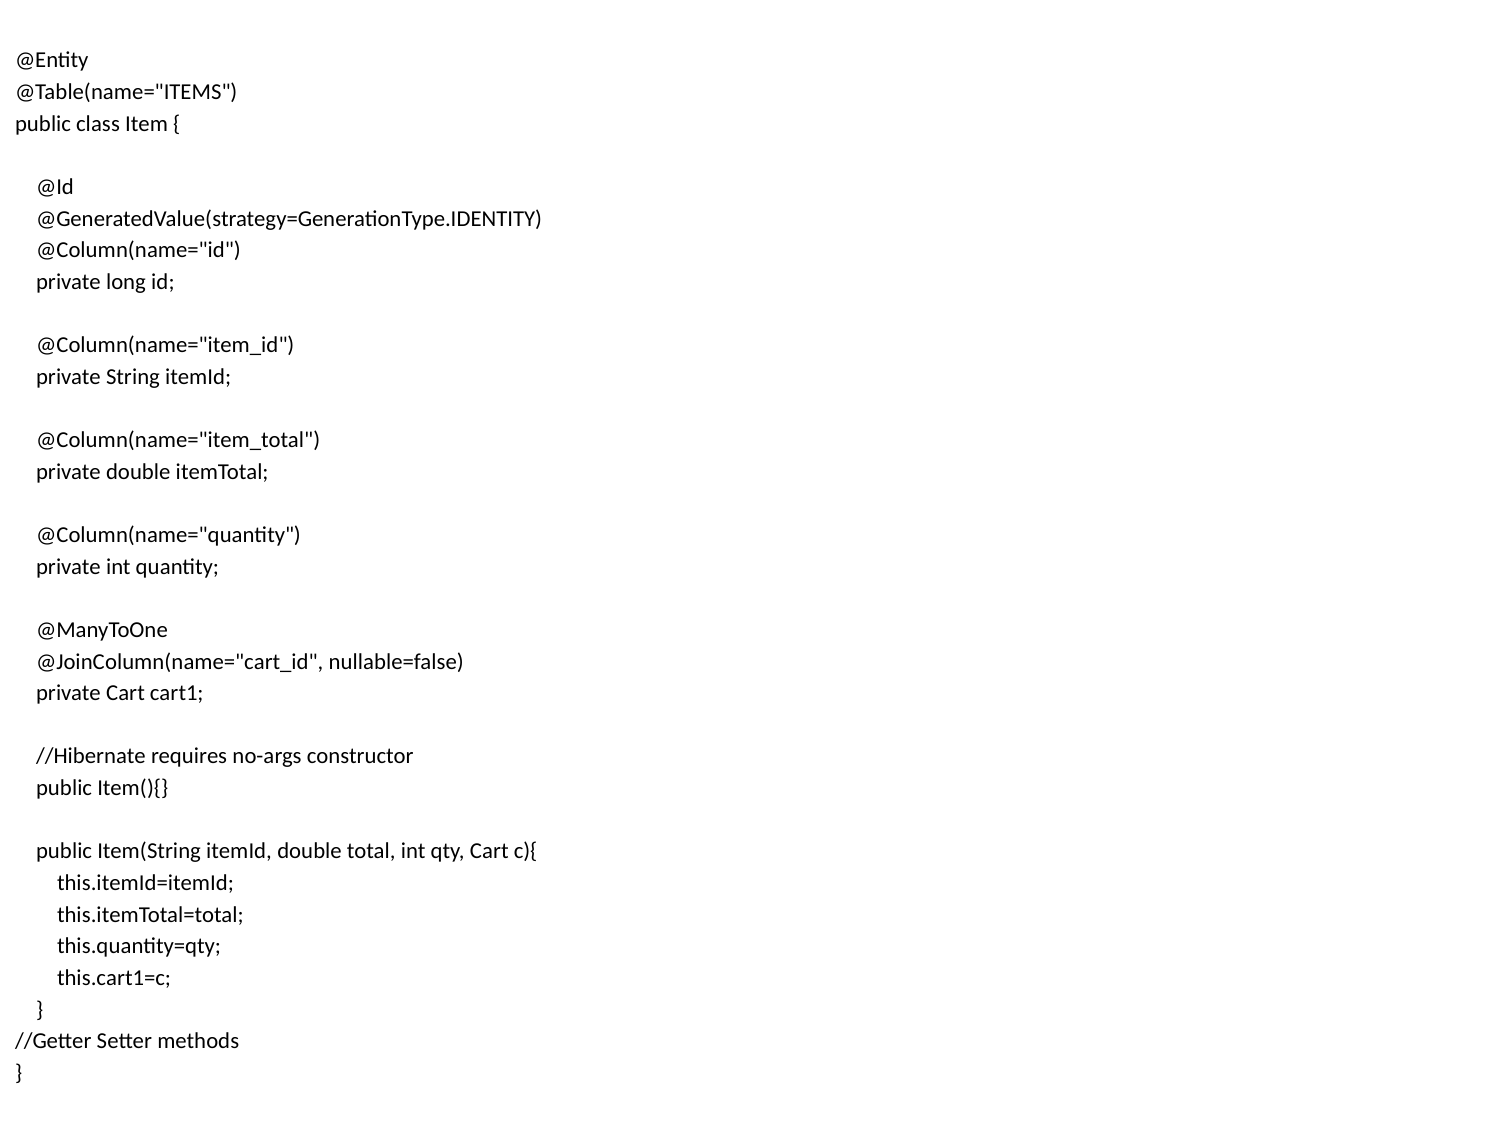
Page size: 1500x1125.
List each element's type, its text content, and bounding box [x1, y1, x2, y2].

list @Entity @Table(name="ITEMS") public class Item { @Id @GeneratedValue(strategy=GenerationType.IDENTITY) @Column(name="id") private long id; @Column(name="item_id") private String itemId; @Column(name="item_total") private double itemTotal; @Column(name="quantity") private int quantity; @ManyToOne @JoinColumn(name="cart_id", nullable=false) private Cart cart1; //Hibernate requires no-args constructor public Item(){} public Item(String itemId, double total, int qty, Cart c){ this.itemId=itemId; this.itemTotal=total; this.quantity=qty; this.cart1=c; } //Getter Setter methods } [0, 37, 1425, 1125]
